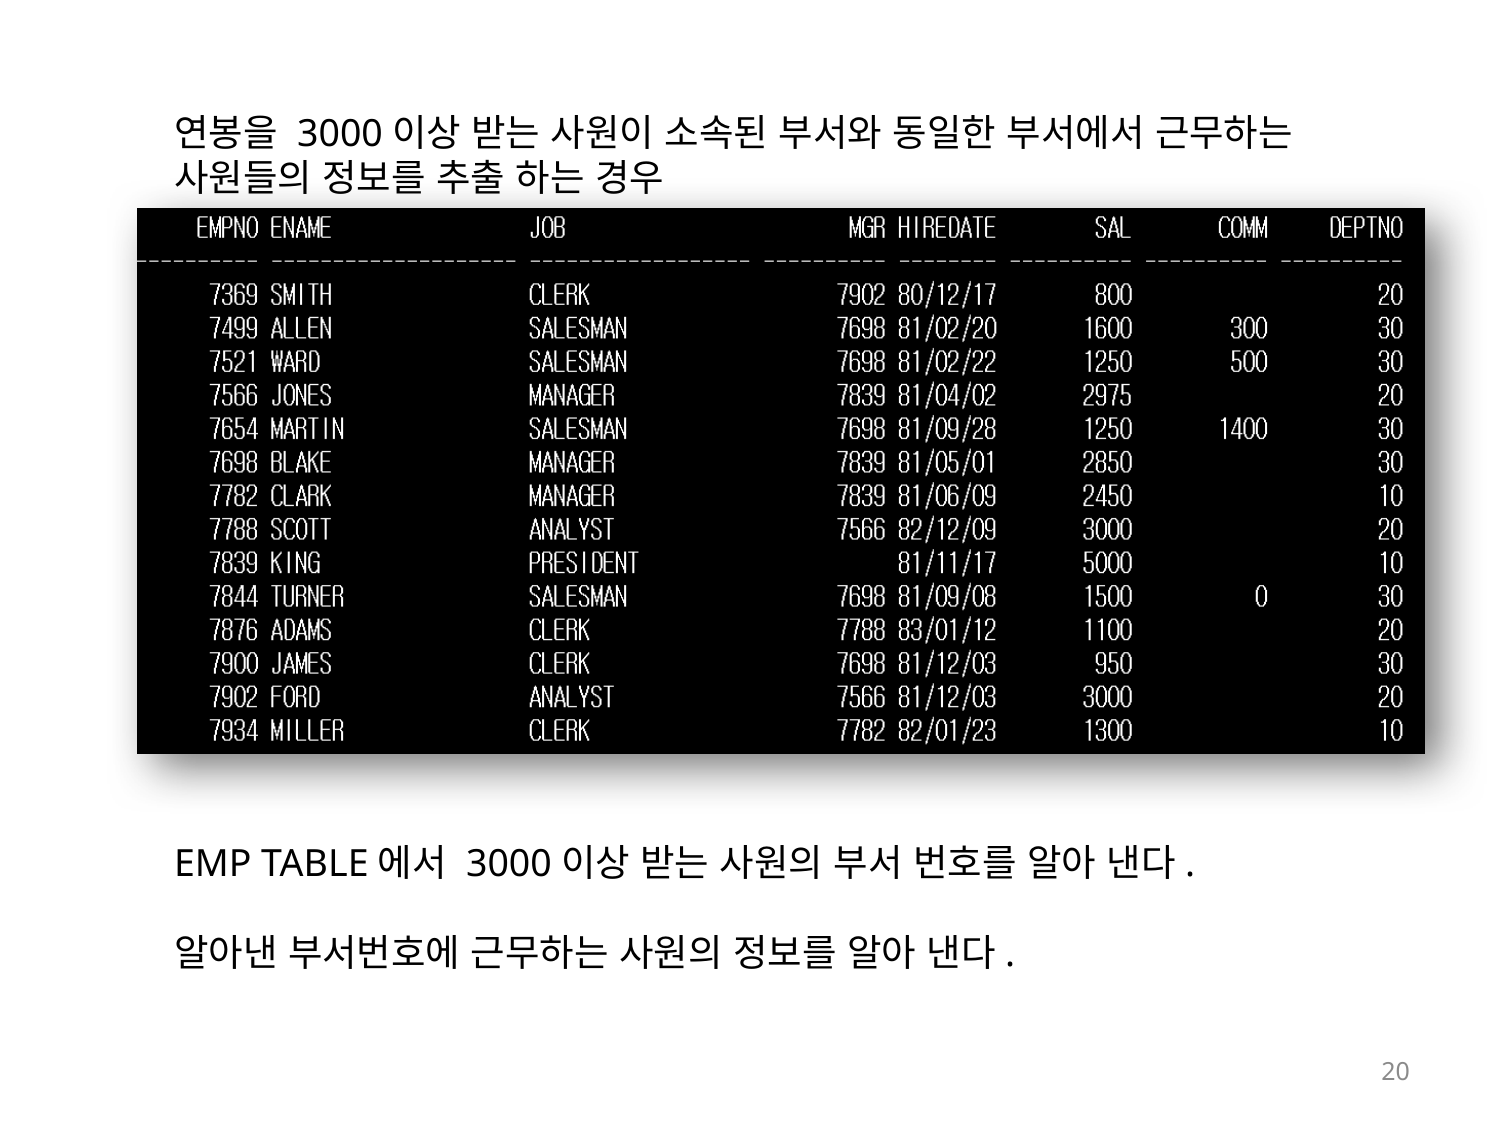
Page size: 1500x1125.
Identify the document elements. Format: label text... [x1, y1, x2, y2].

picture [137, 208, 1426, 754]
slide_number 20 [1074, 1042, 1425, 1103]
text_box 연봉을 3000이상 받는 사원이 소속된 부서와 동일한 부서에서 근무하는 사원들의 정보를 추출 하는 경우 [159, 101, 1353, 194]
text_box EMP TABLE에서 3000이상 받는 사원의 부서 번호를 알아 낸다. 알아낸 부서번호에 근무하는 사원의 정보를 알아 낸다. [159, 831, 1353, 981]
